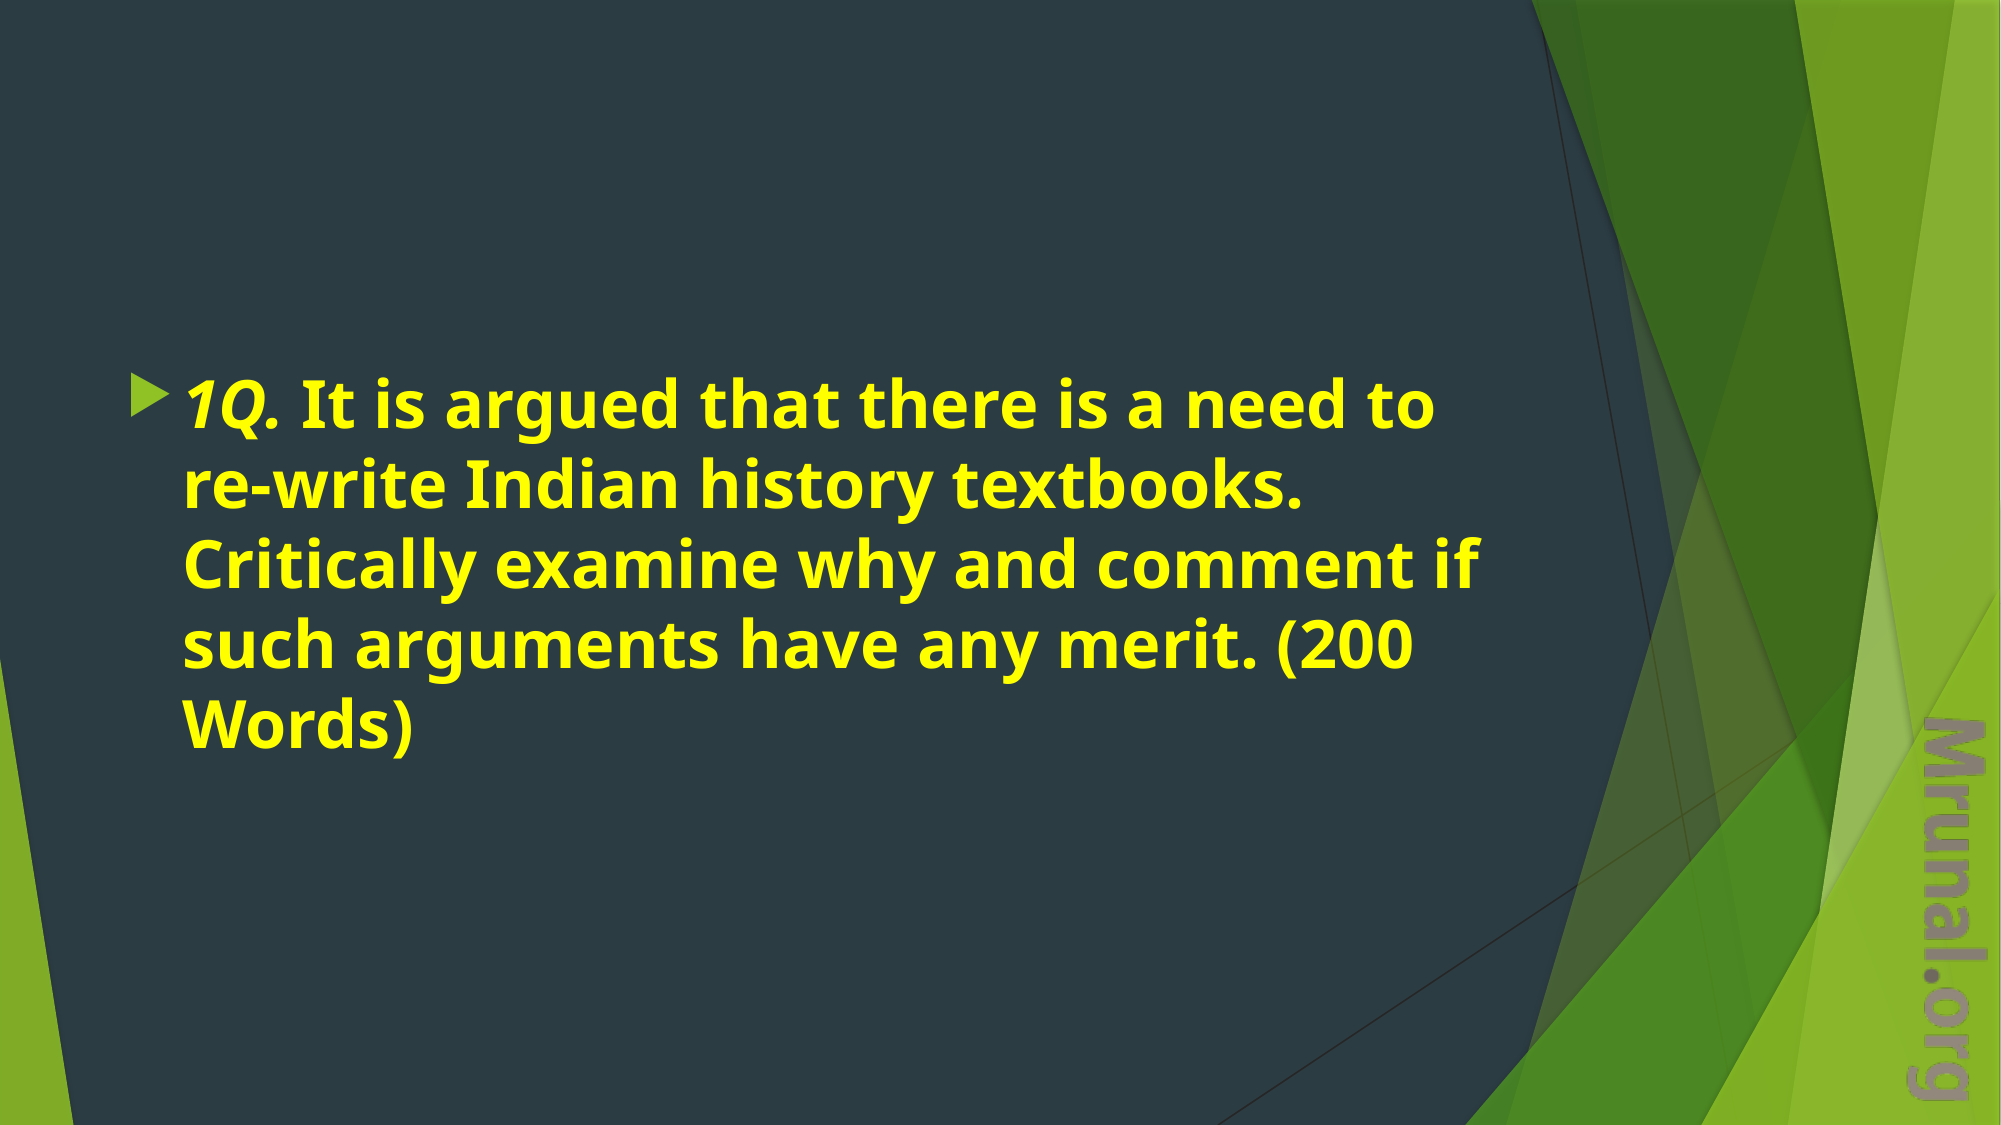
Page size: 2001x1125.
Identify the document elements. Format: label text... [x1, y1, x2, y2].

list 1Q. It is argued that there is a need to re-write Indian history textbooks. Critically examine why and comment if such arguments have any merit. (200 Words) [111, 354, 1522, 992]
